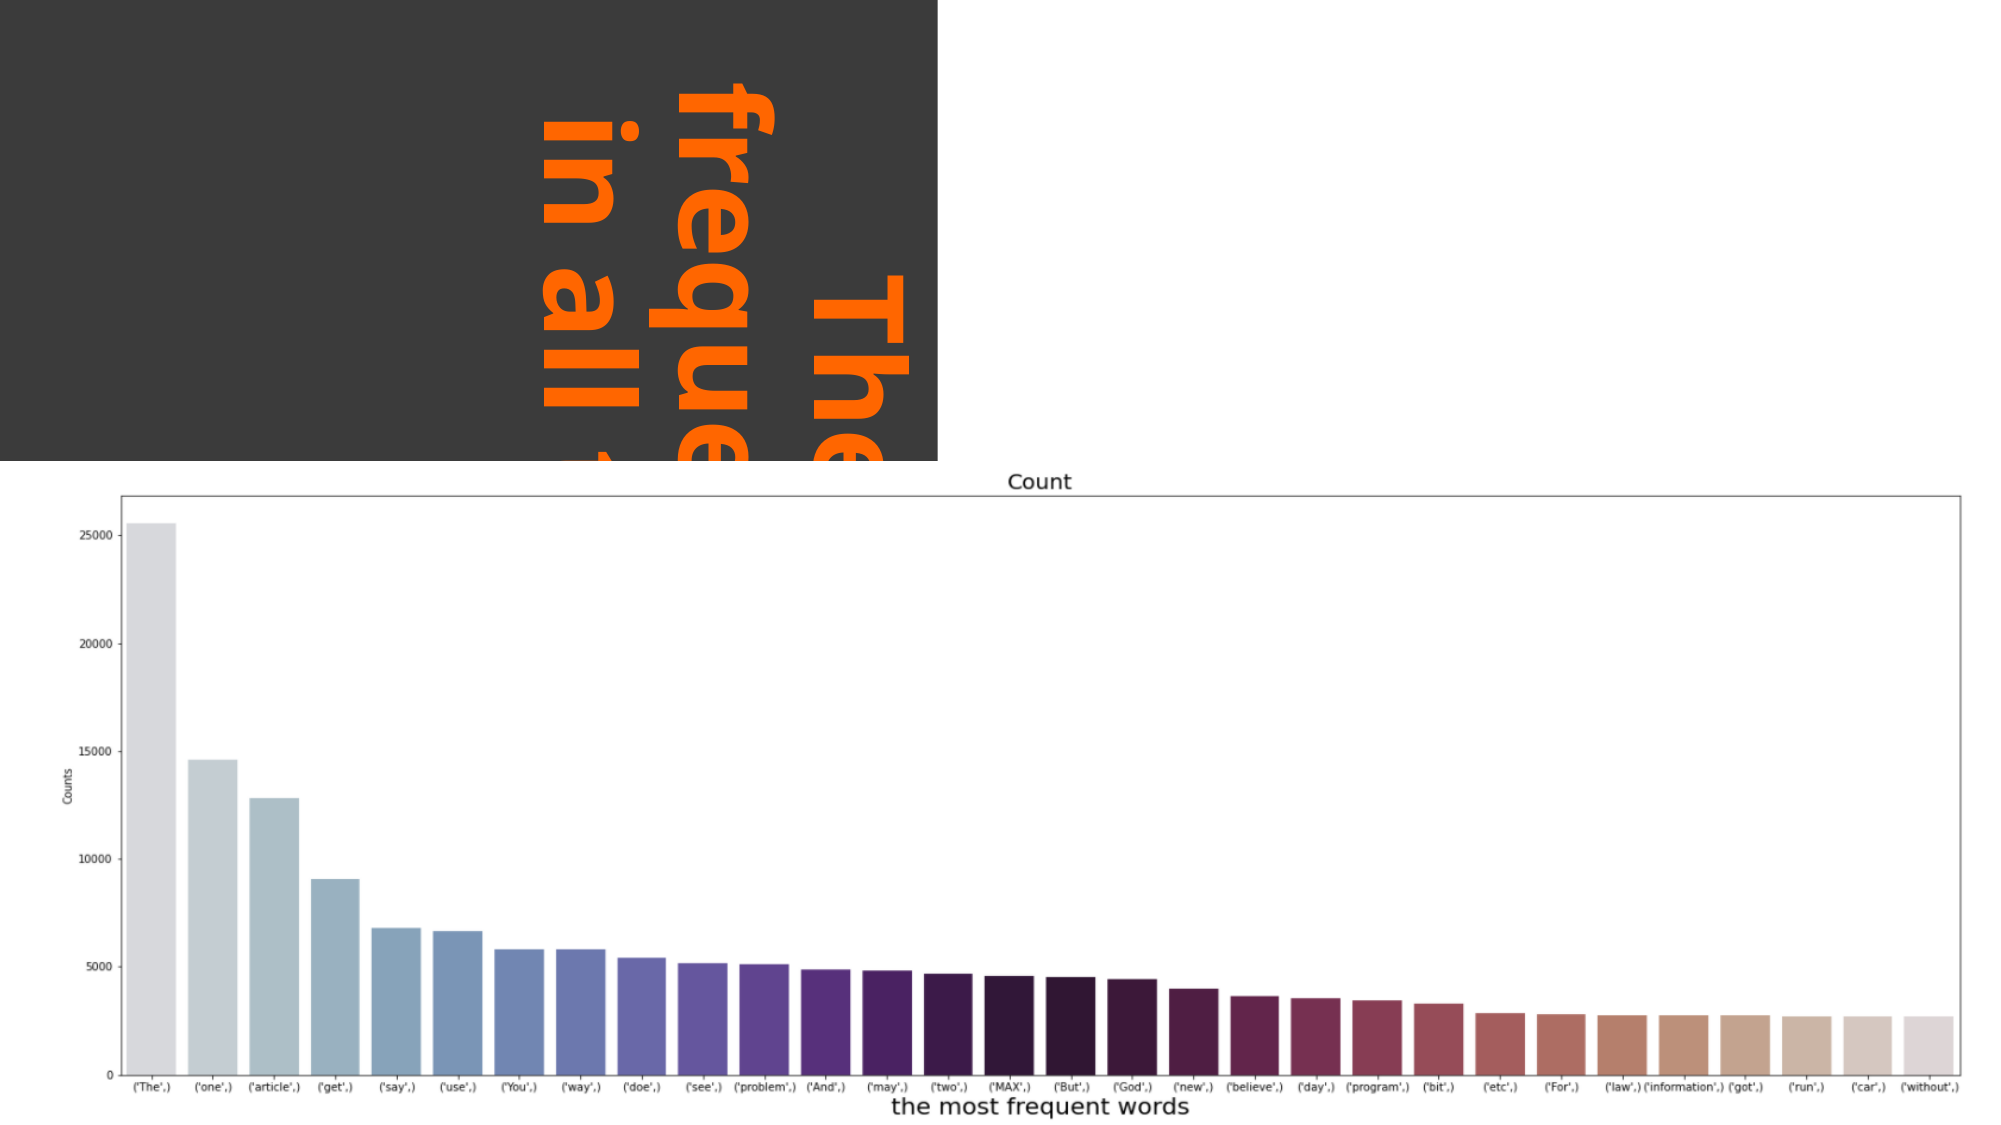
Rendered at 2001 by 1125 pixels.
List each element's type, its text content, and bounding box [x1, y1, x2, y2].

title The most frequent words in all the data. [0, 0, 938, 461]
picture [0, 461, 2000, 1125]
